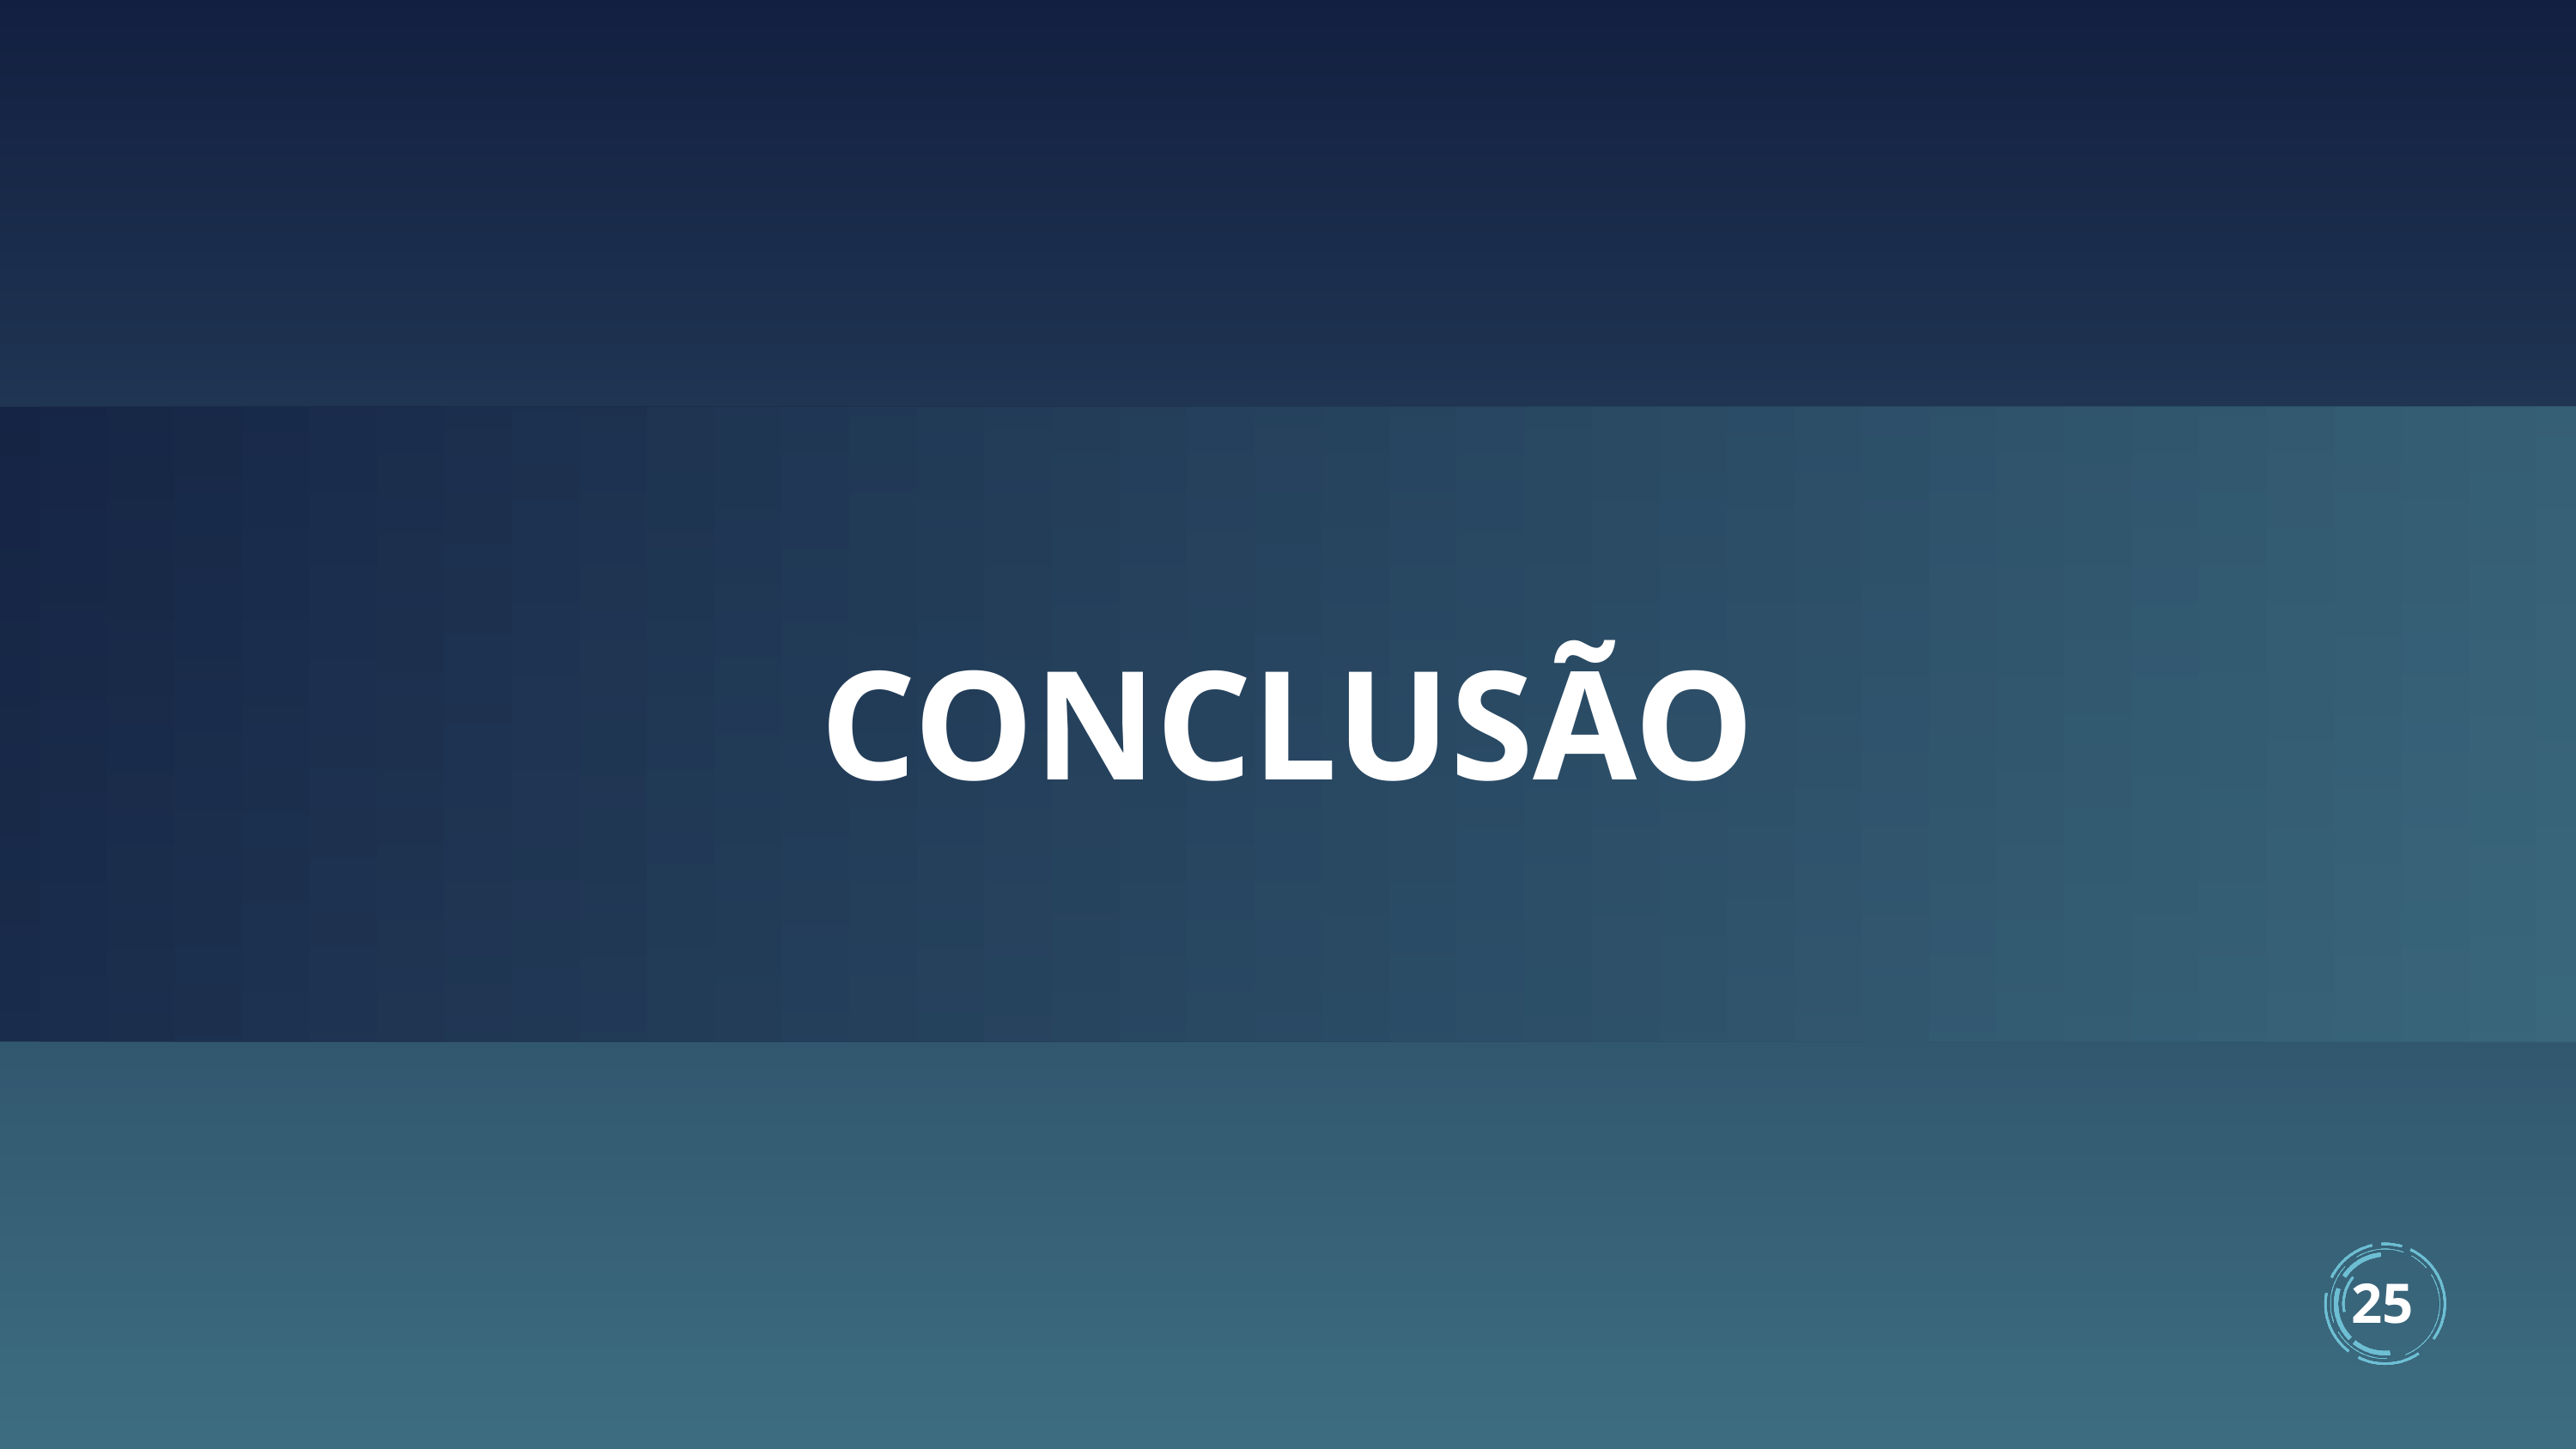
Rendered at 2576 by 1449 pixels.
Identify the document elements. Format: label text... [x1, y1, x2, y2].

text_box [2323, 1242, 2448, 1366]
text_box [0, 406, 2576, 1042]
text_box 25 [2351, 1276, 2448, 1335]
